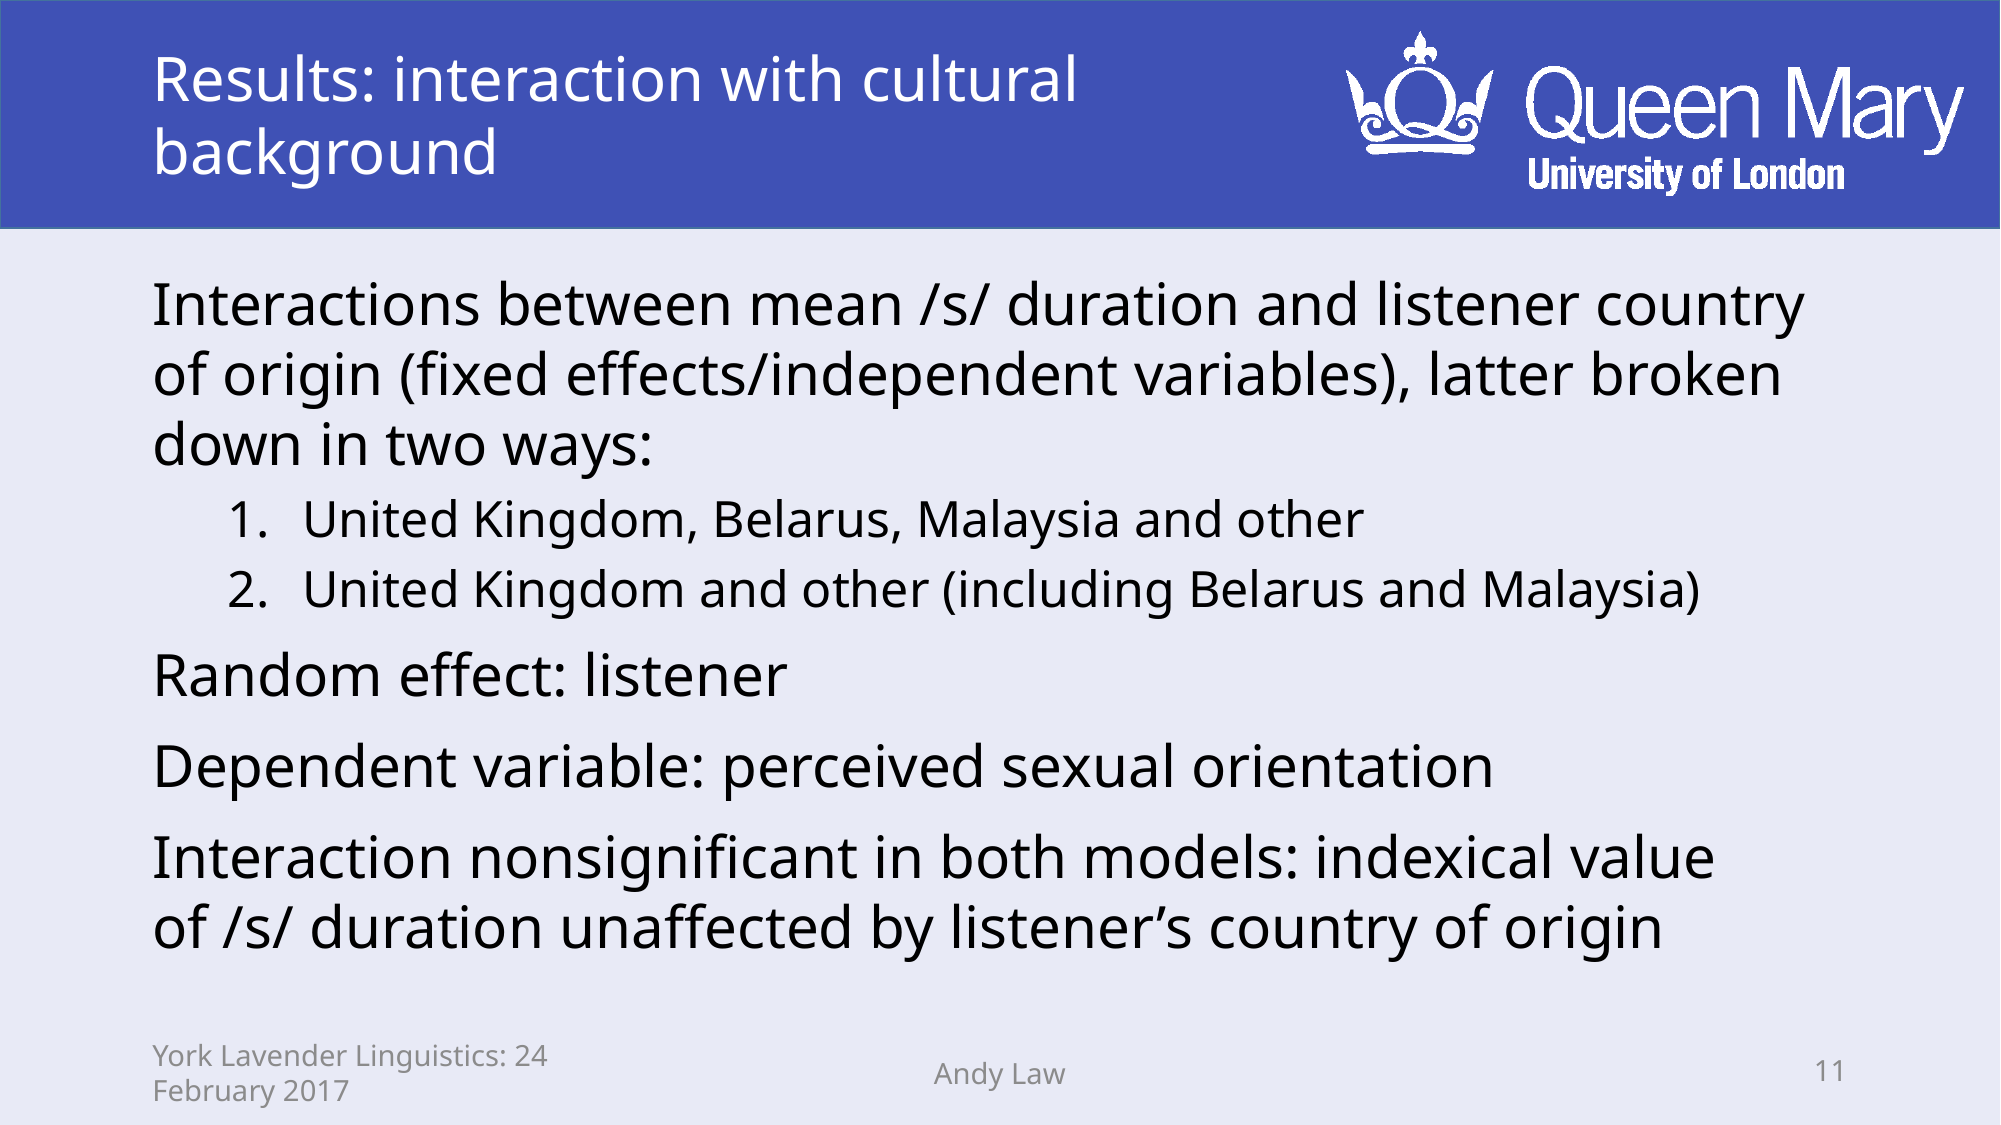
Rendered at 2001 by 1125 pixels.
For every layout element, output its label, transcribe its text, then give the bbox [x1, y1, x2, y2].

footer Andy Law [662, 1042, 1338, 1103]
text_box [0, 0, 2000, 229]
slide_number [137, 1042, 662, 1103]
list Interactions between mean /s/ duration and listener country of origin (fixed effects/independent variables), latter broken down in two ways: United Kingdom, Belarus, Malaysia and other United Kingdom and other (including Belarus and Malaysia) Random effect: listener Dependent variable: perceived sexual orientation Interaction nonsignificant in both models: indexical value of /s/ duration unaffected by listener’s country of origin [137, 259, 1863, 1043]
picture [1346, 31, 1964, 196]
title Results: interaction with cultural background [137, 31, 1319, 196]
slide_number 11 [1412, 1042, 1863, 1103]
